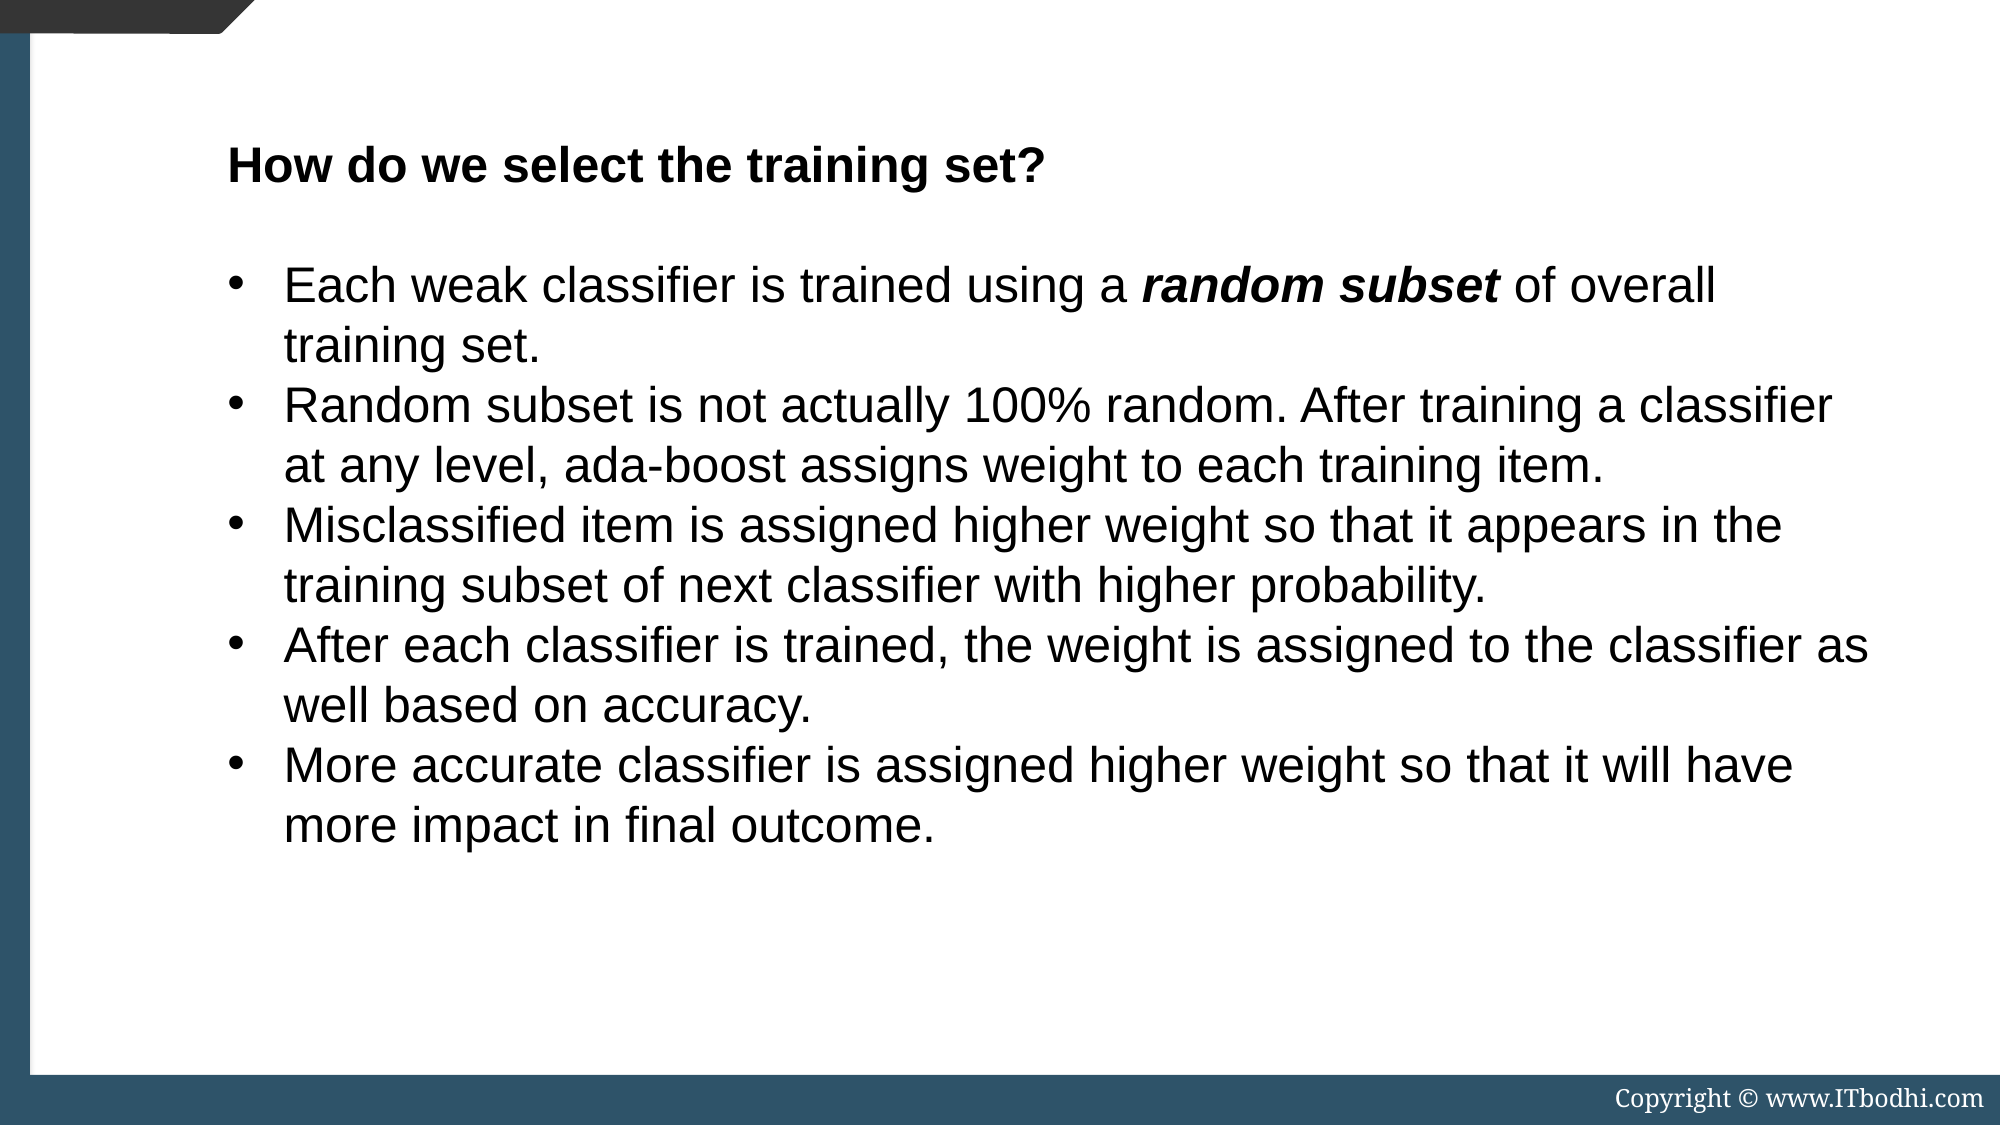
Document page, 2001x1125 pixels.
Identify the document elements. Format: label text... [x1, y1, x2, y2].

text_box How do we select the training set? Each weak classifier is trained using a random subset of overall training set. Random subset is not actually 100% random. After training a classifier at any level, ada-boost assigns weight to each training item. Misclassified item is assigned higher weight so that it appears in the training subset of next classifier with higher probability. After each classifier is trained, the weight is assigned to the classifier as well based on accuracy. More accurate classifier is assigned higher weight so that it will have more impact in final outcome. [212, 124, 1900, 860]
text_box Copyright © www.ITbodhi.com [24, 1074, 2000, 1125]
